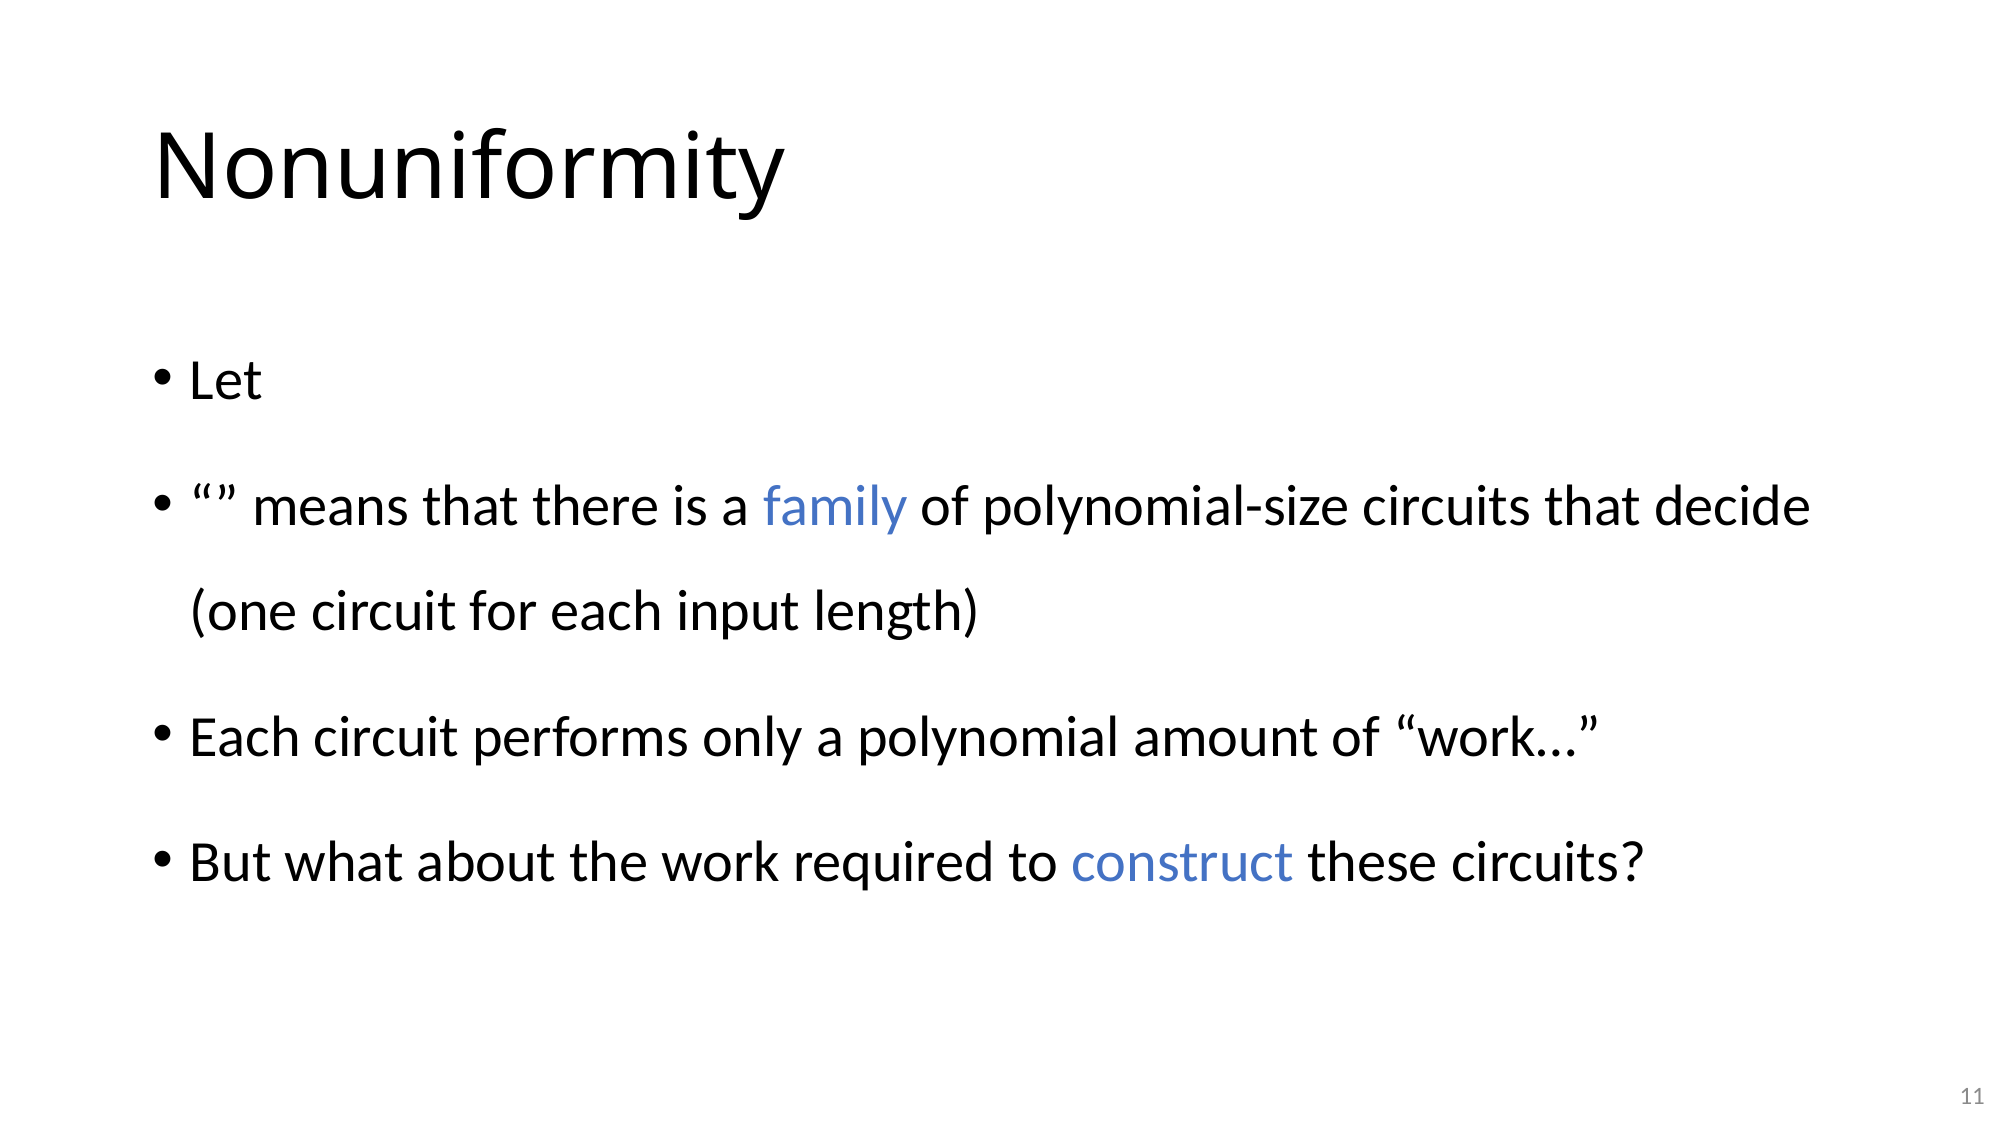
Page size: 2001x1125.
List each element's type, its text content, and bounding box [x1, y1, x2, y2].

slide_number 11 [1550, 1064, 2000, 1125]
title Nonuniformity [137, 59, 1863, 278]
